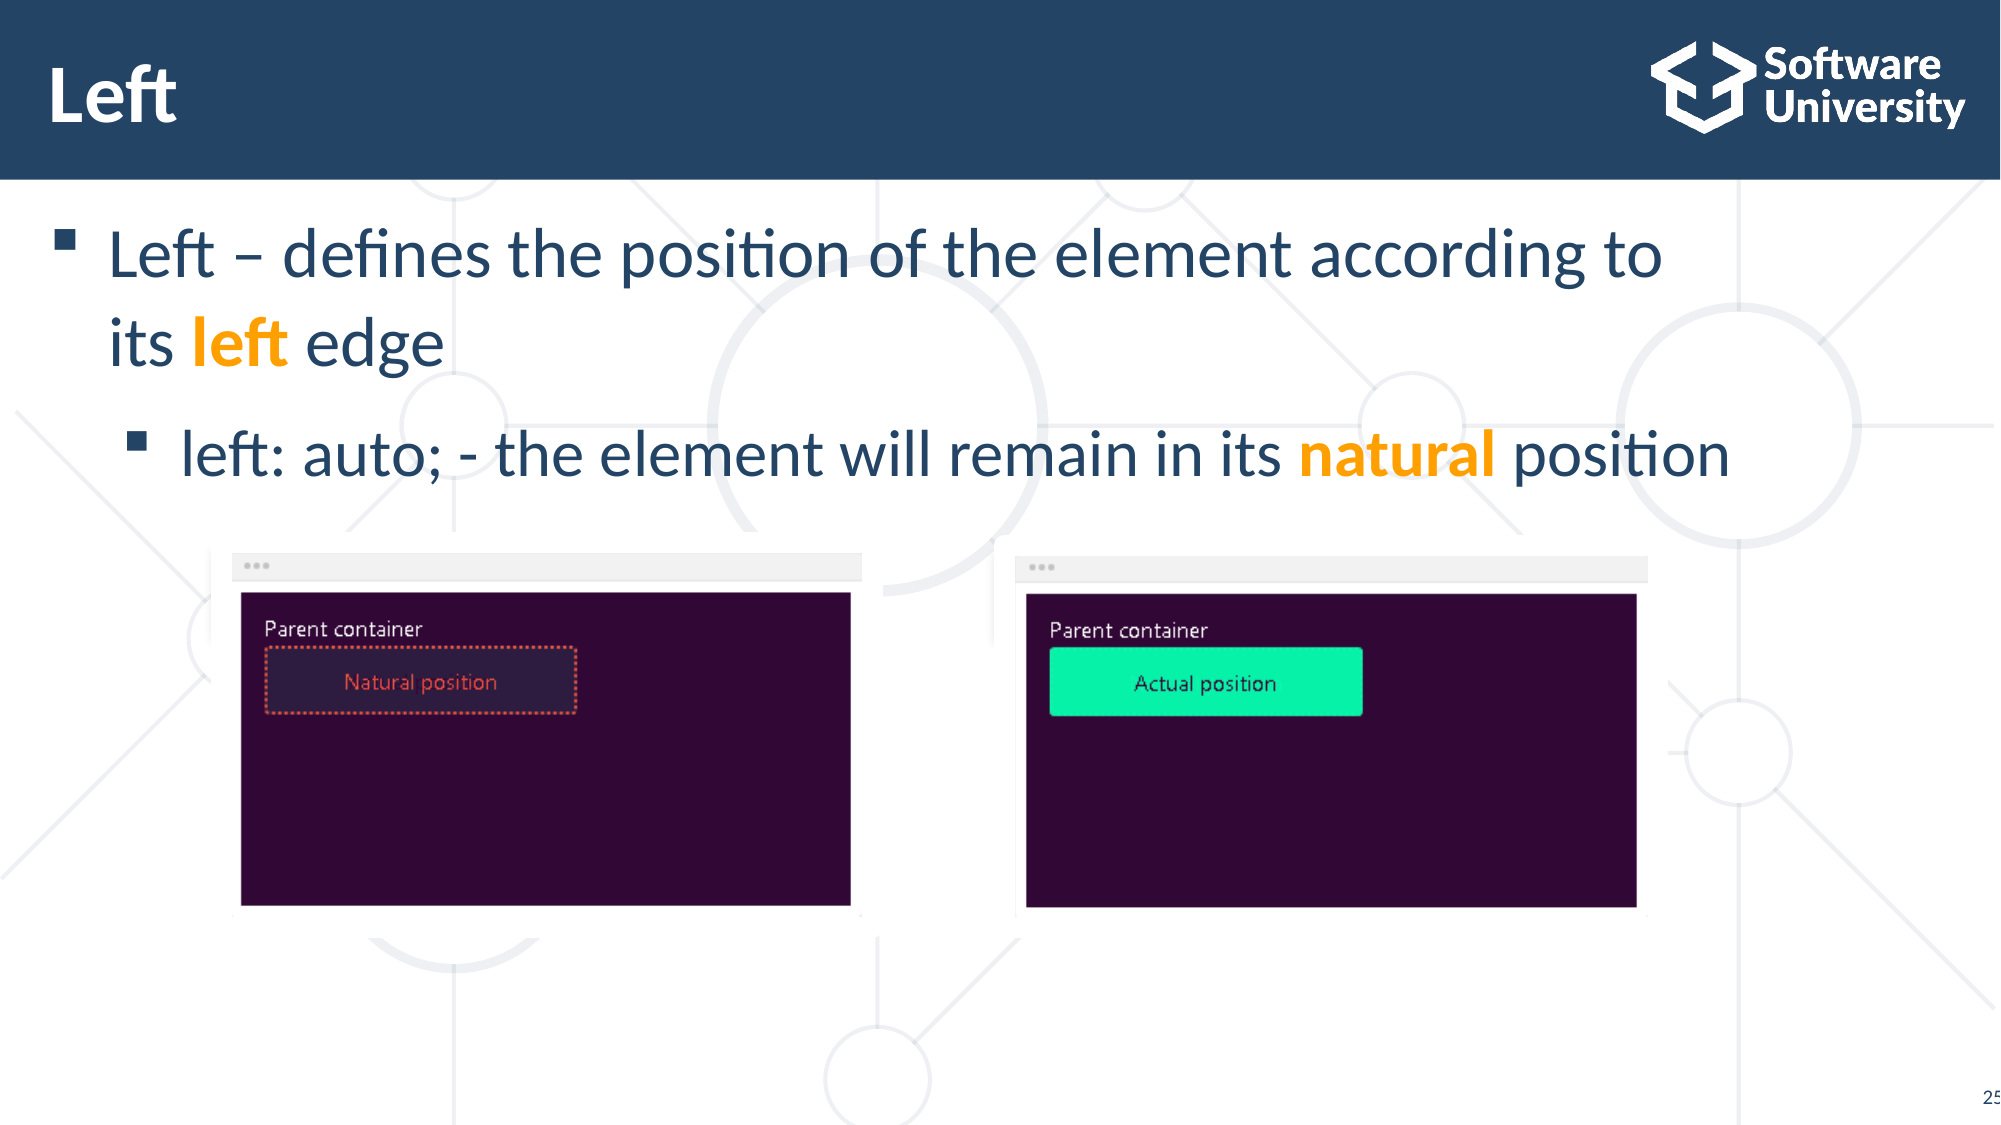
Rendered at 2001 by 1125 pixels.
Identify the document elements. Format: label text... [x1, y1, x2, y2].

picture [1014, 555, 1648, 918]
list Left – defines the position of the element according to its left edge left: auto; - the element will remain in its natural position [31, 196, 1970, 1104]
slide_number 25 [1930, 1057, 2000, 1117]
picture [1651, 41, 1966, 134]
picture [231, 552, 863, 918]
title Left [31, 16, 1625, 162]
